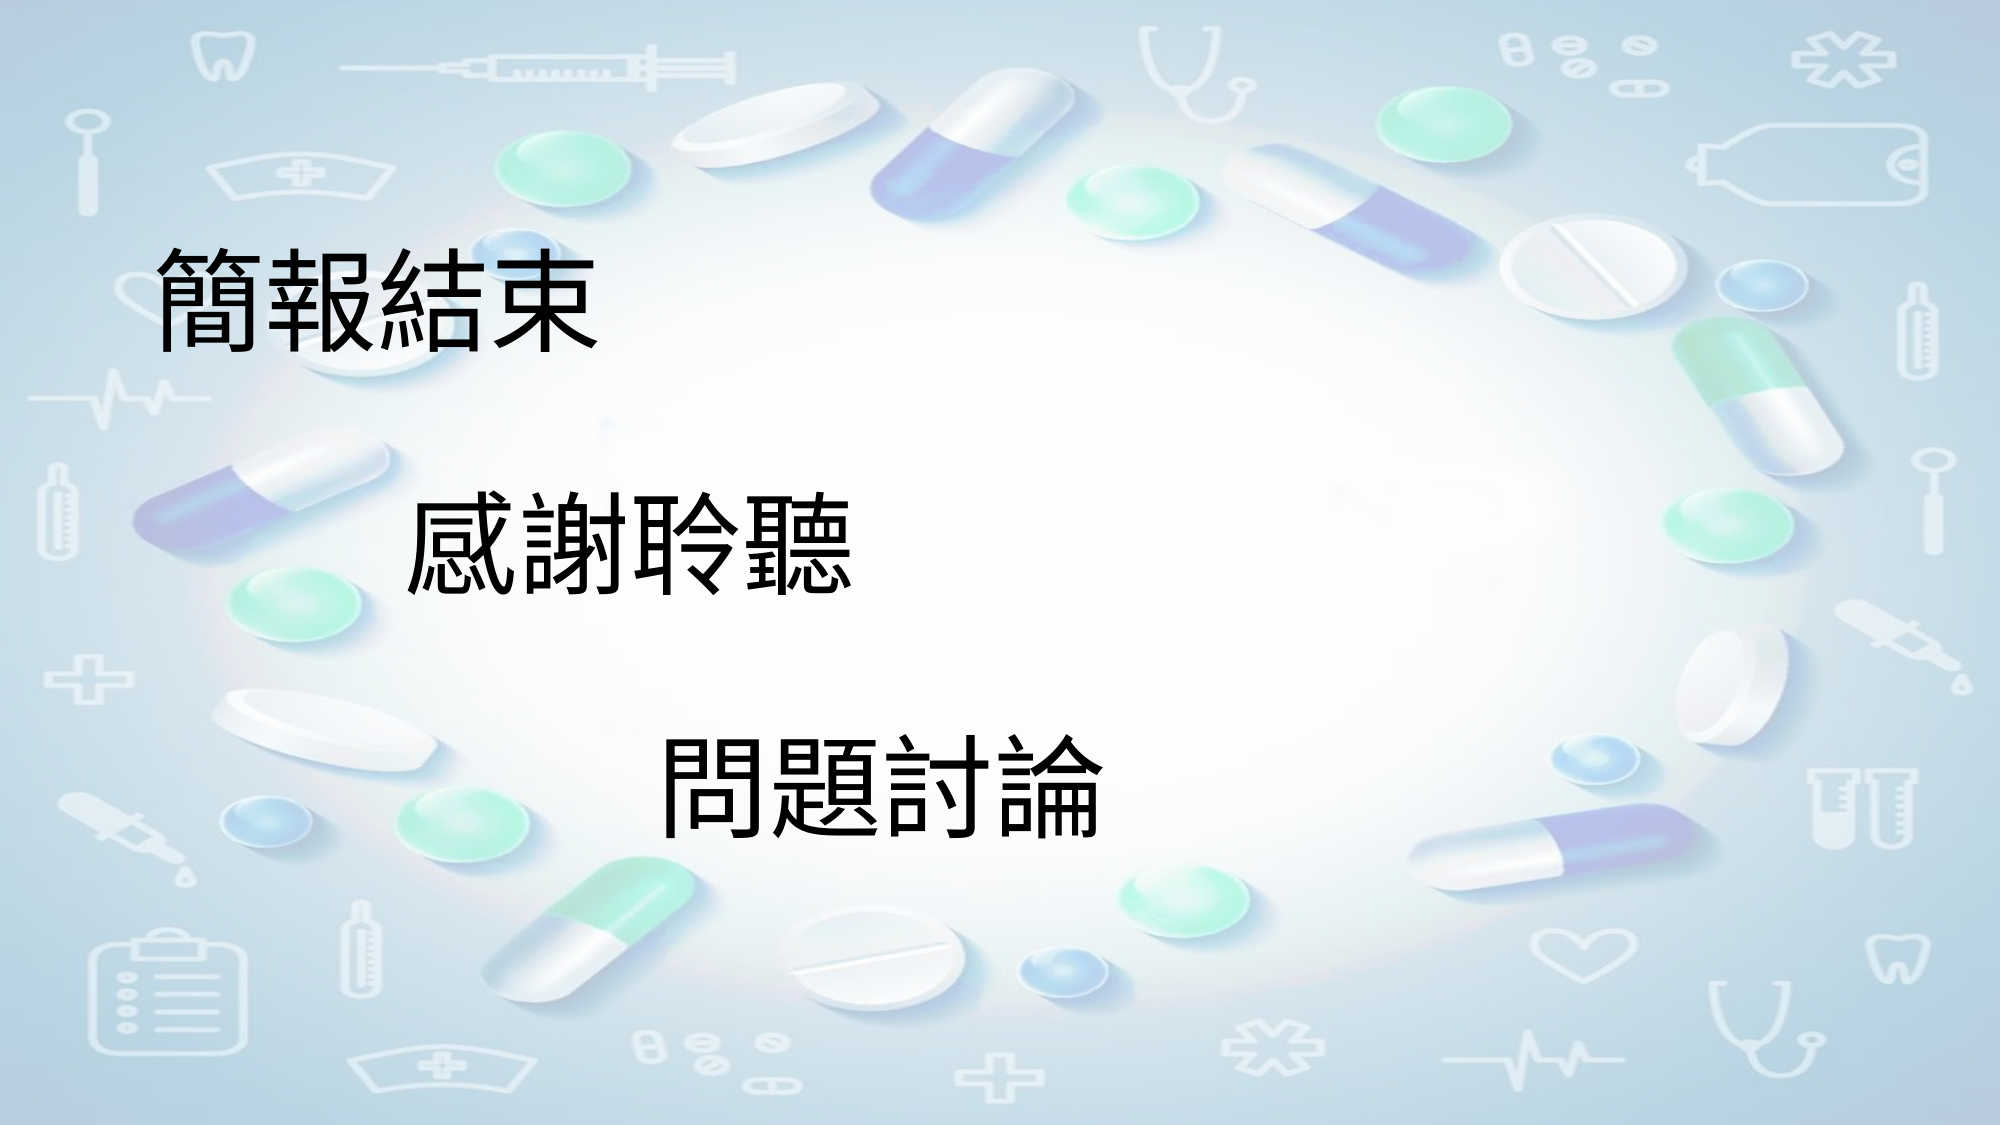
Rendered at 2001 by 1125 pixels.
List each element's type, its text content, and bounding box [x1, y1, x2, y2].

title 簡報結束 感謝聆聽 問題討論 [137, 446, 1863, 665]
